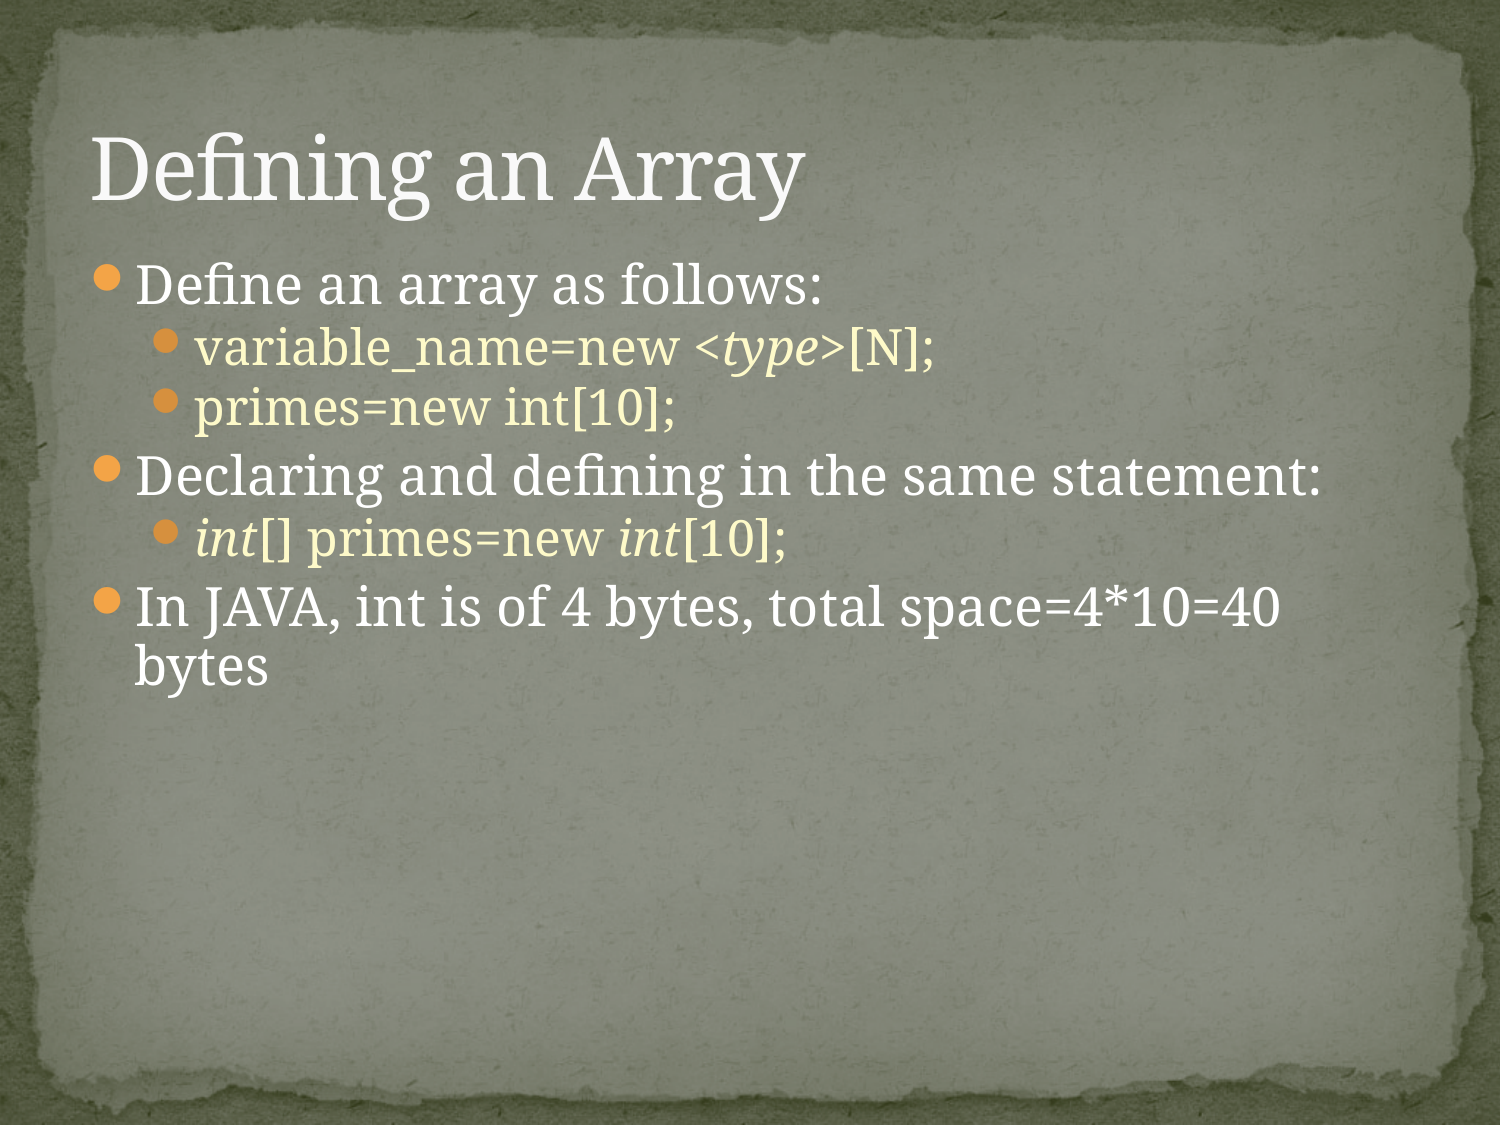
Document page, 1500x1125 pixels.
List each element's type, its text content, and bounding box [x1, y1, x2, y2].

title Defining an Array [74, 24, 1425, 225]
list Define an array as follows: variable_name=new <type>[N]; primes=new int[10]; Declaring and defining in the same statement: int[] primes=new int[10]; In JAVA, int is of 4 bytes, total space=4*10=40 bytes [75, 249, 1425, 1000]
